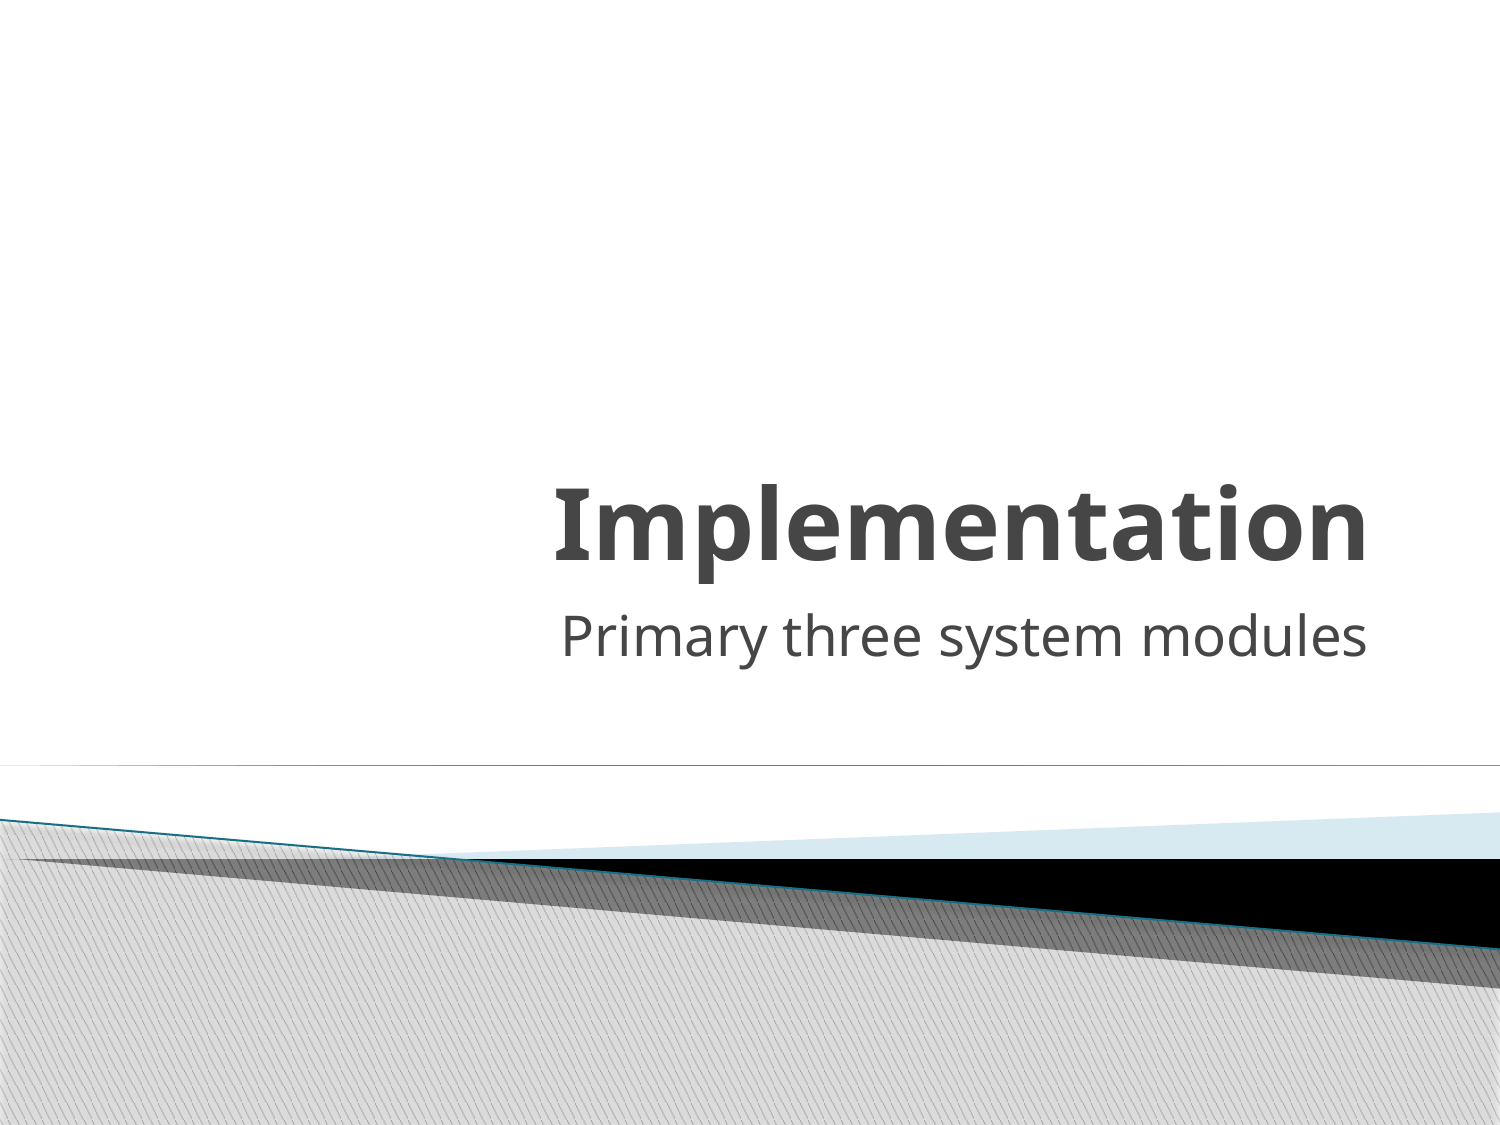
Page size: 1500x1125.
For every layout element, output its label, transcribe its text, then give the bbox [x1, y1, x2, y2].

title Implementation [112, 287, 1388, 588]
picture [5, 859, 1500, 989]
subtitle Primary three system modules [112, 592, 1388, 790]
